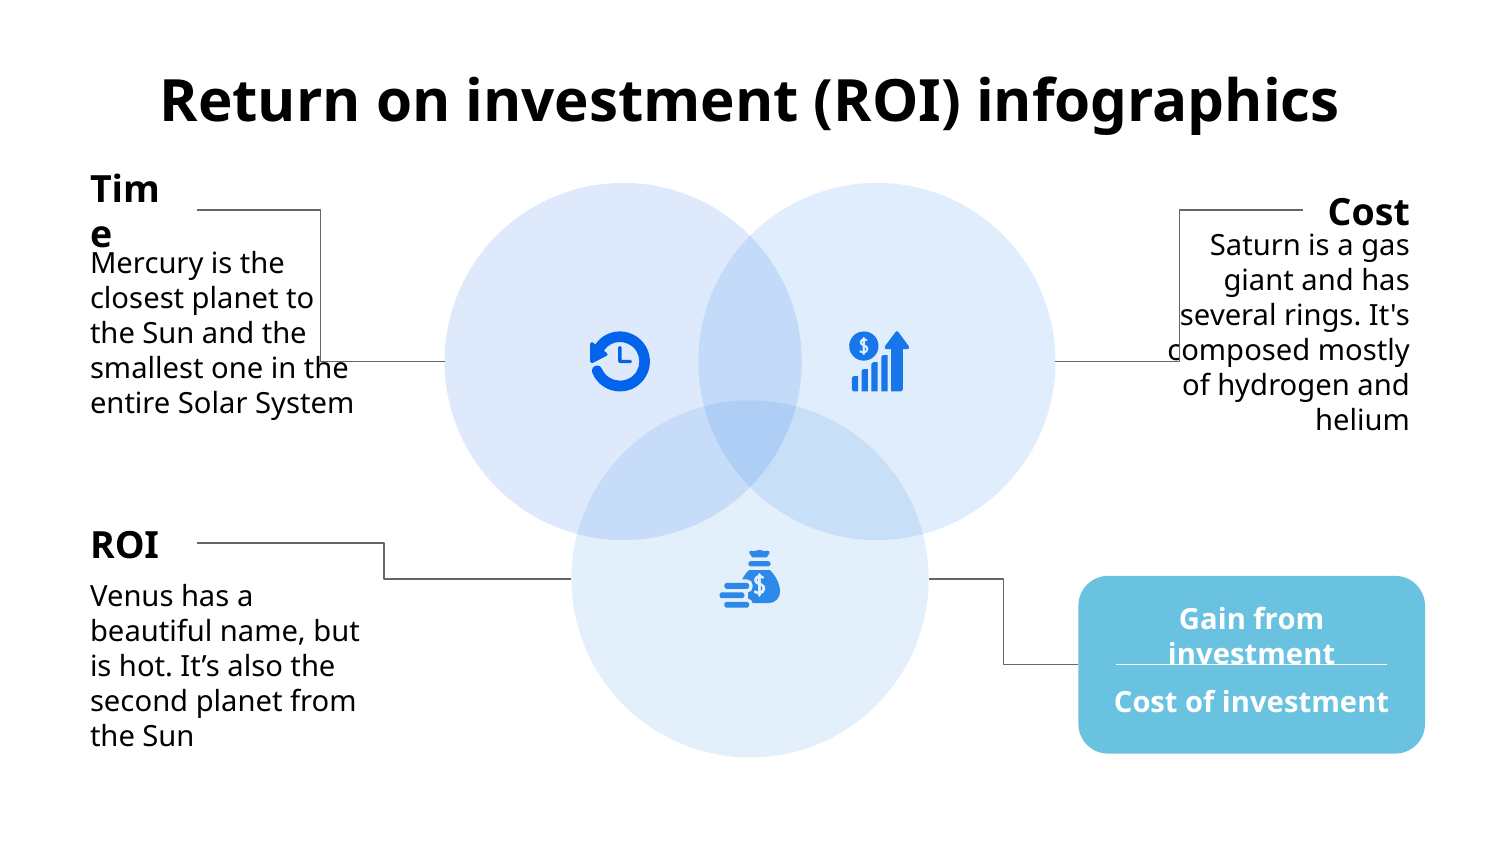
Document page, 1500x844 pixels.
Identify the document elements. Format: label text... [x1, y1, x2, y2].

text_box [589, 331, 657, 392]
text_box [1118, 182, 1426, 425]
title Return on investment (ROI) infographics [75, 67, 1425, 129]
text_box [196, 542, 572, 580]
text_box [1055, 209, 1304, 362]
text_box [196, 209, 445, 362]
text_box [74, 515, 382, 758]
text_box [928, 578, 1079, 665]
text_box [750, 182, 1056, 541]
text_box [843, 330, 910, 392]
text_box [444, 182, 802, 541]
text_box [1078, 575, 1426, 754]
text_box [1098, 607, 1406, 728]
text_box [571, 489, 929, 758]
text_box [74, 182, 382, 425]
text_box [719, 549, 781, 609]
